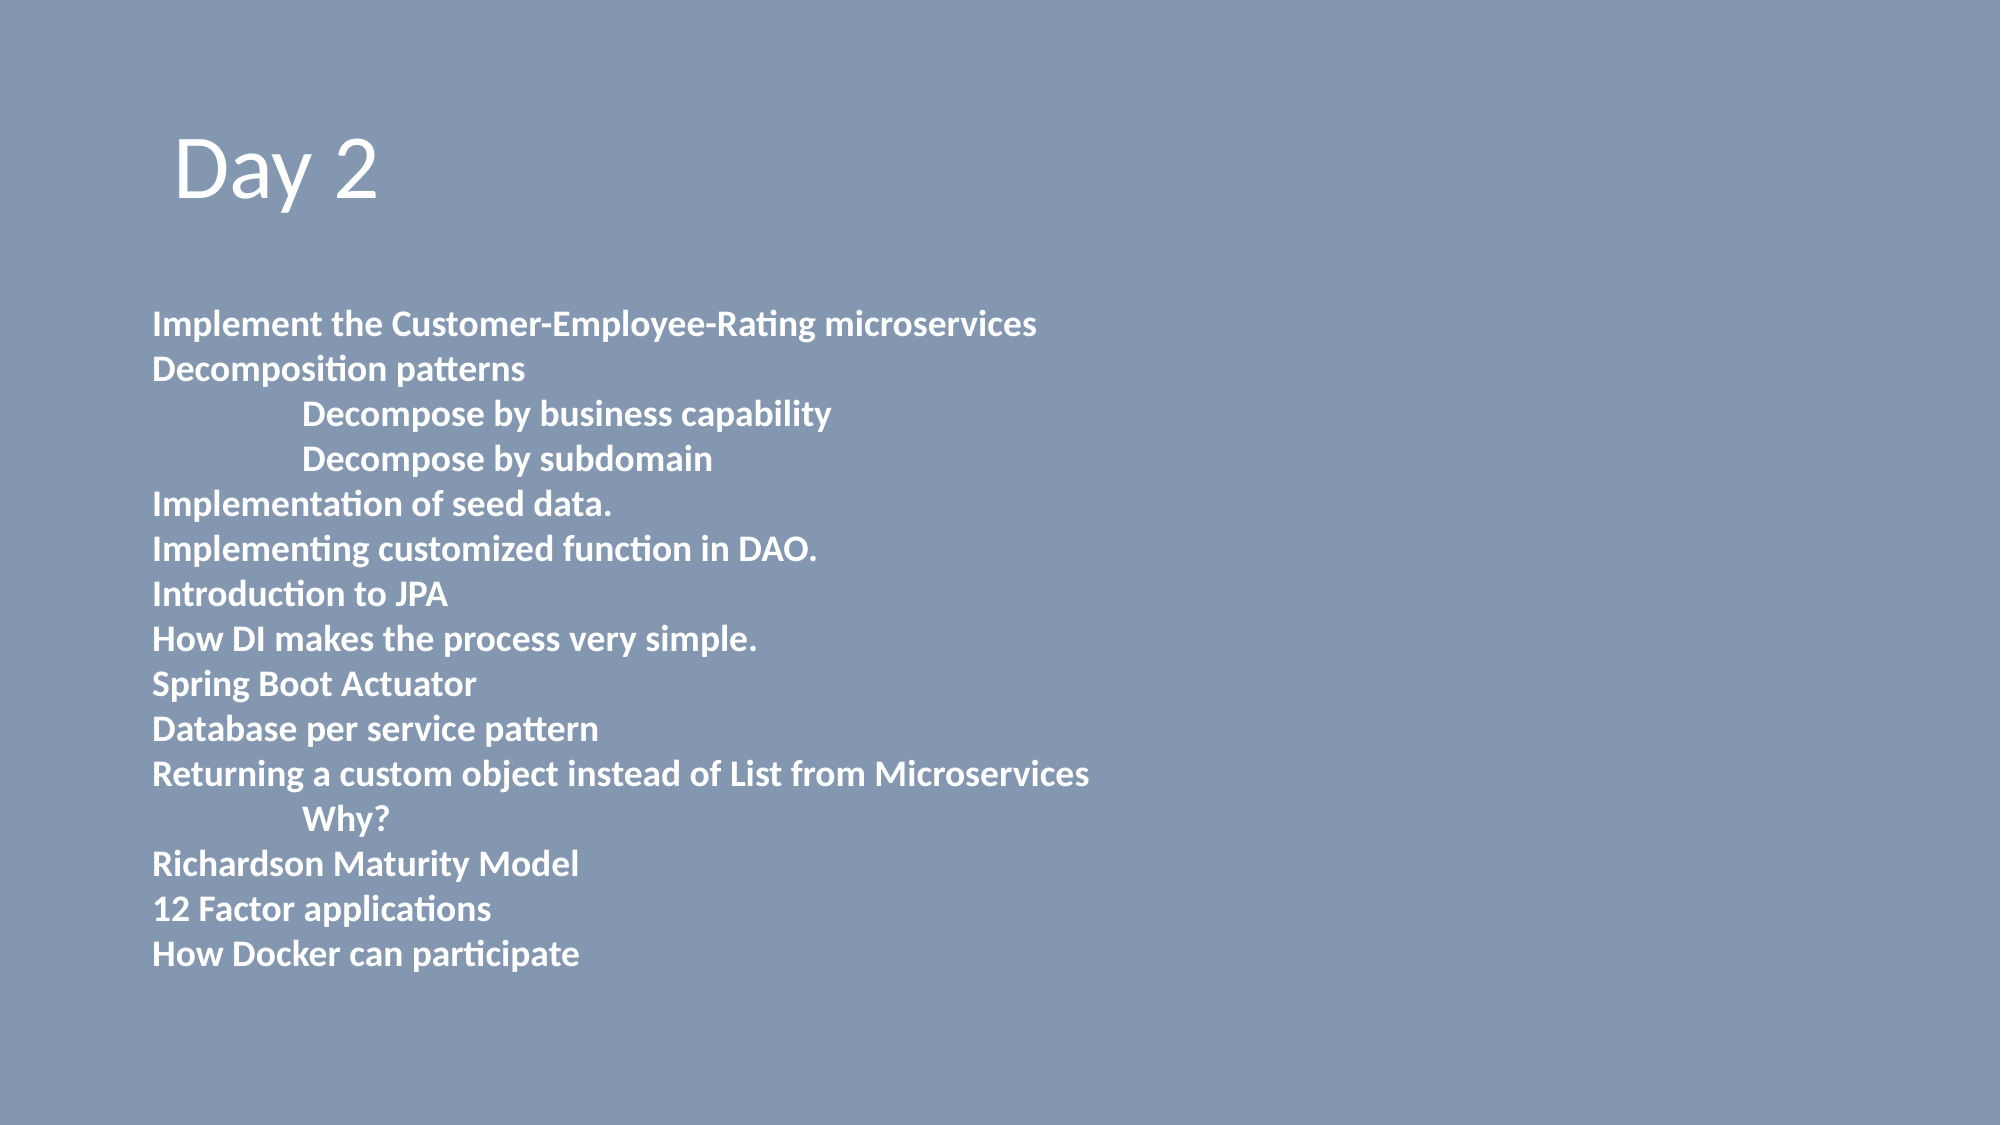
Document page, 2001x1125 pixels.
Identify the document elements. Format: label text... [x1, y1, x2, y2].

text_box Implement the Customer-Employee-Rating microservices Decomposition patterns Decompose by business capability Decompose by subdomain Implementation of seed data. Implementing customized function in DAO. Introduction to JPA How DI makes the process very simple. Spring Boot Actuator Database per service pattern Returning a custom object instead of List from Microservices Why? Richardson Maturity Model 12 Factor applications How Docker can participate [137, 291, 1863, 1072]
title Day 2 [137, 59, 1959, 278]
